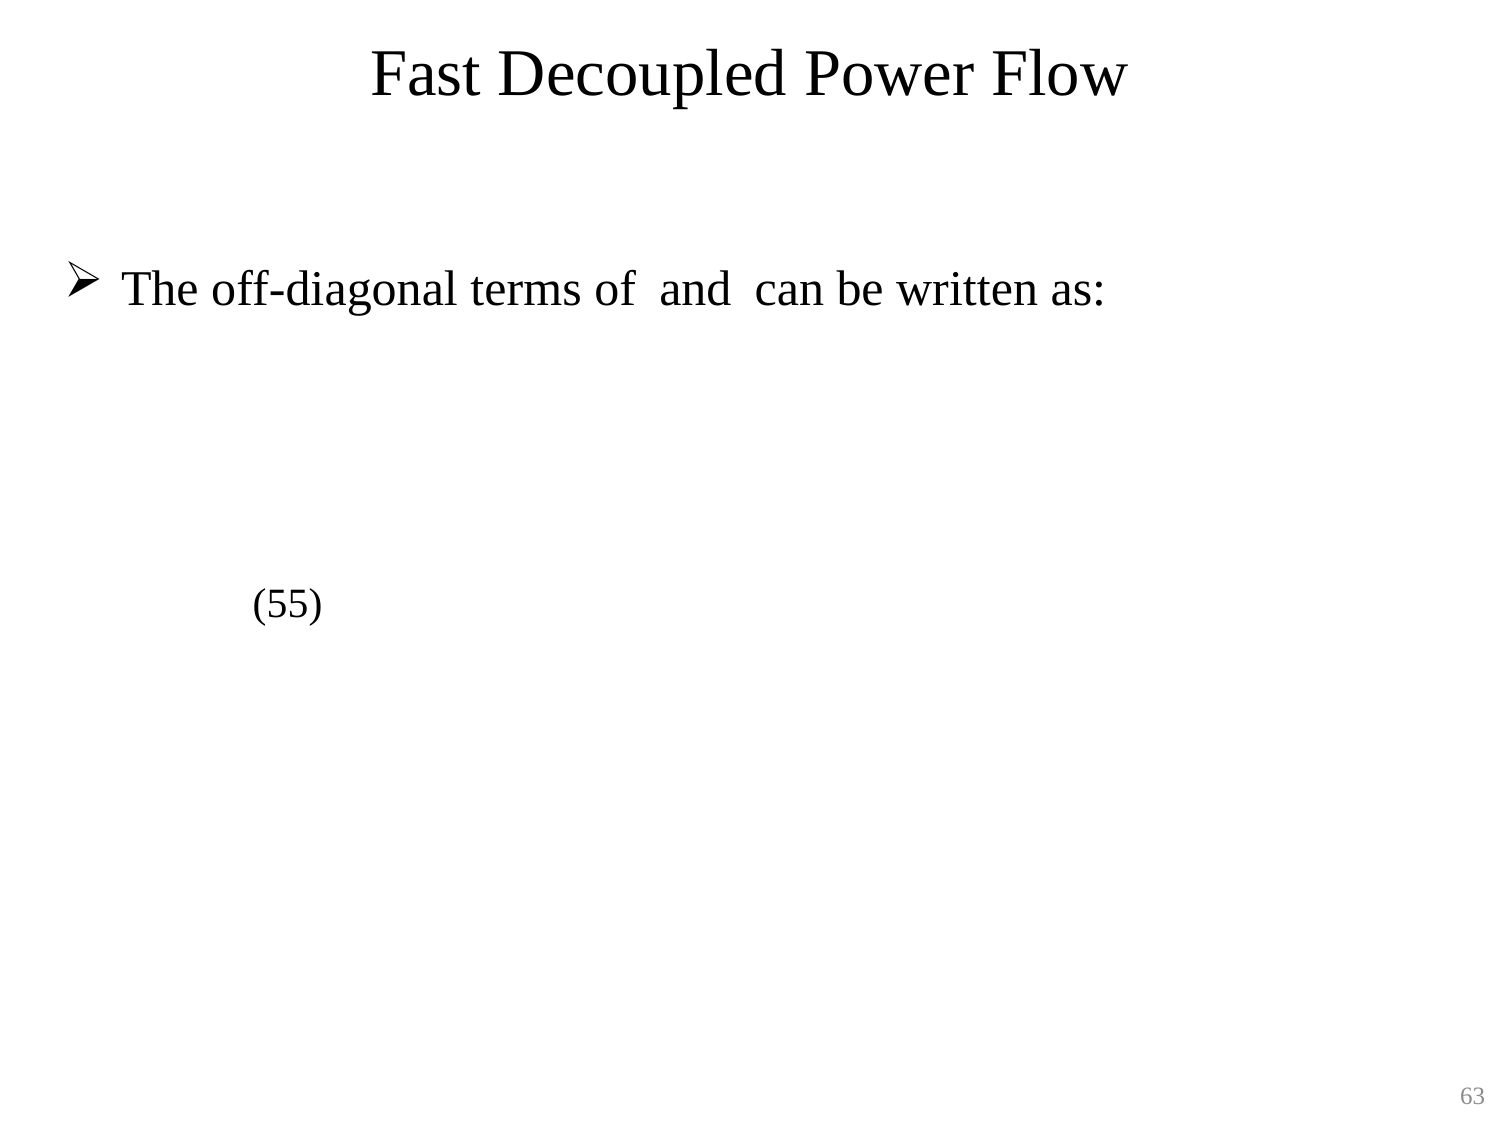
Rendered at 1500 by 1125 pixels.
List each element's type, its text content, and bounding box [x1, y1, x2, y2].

title Fast Decoupled Power Flow [75, 0, 1425, 163]
slide_number 63 [1149, 1065, 1500, 1125]
